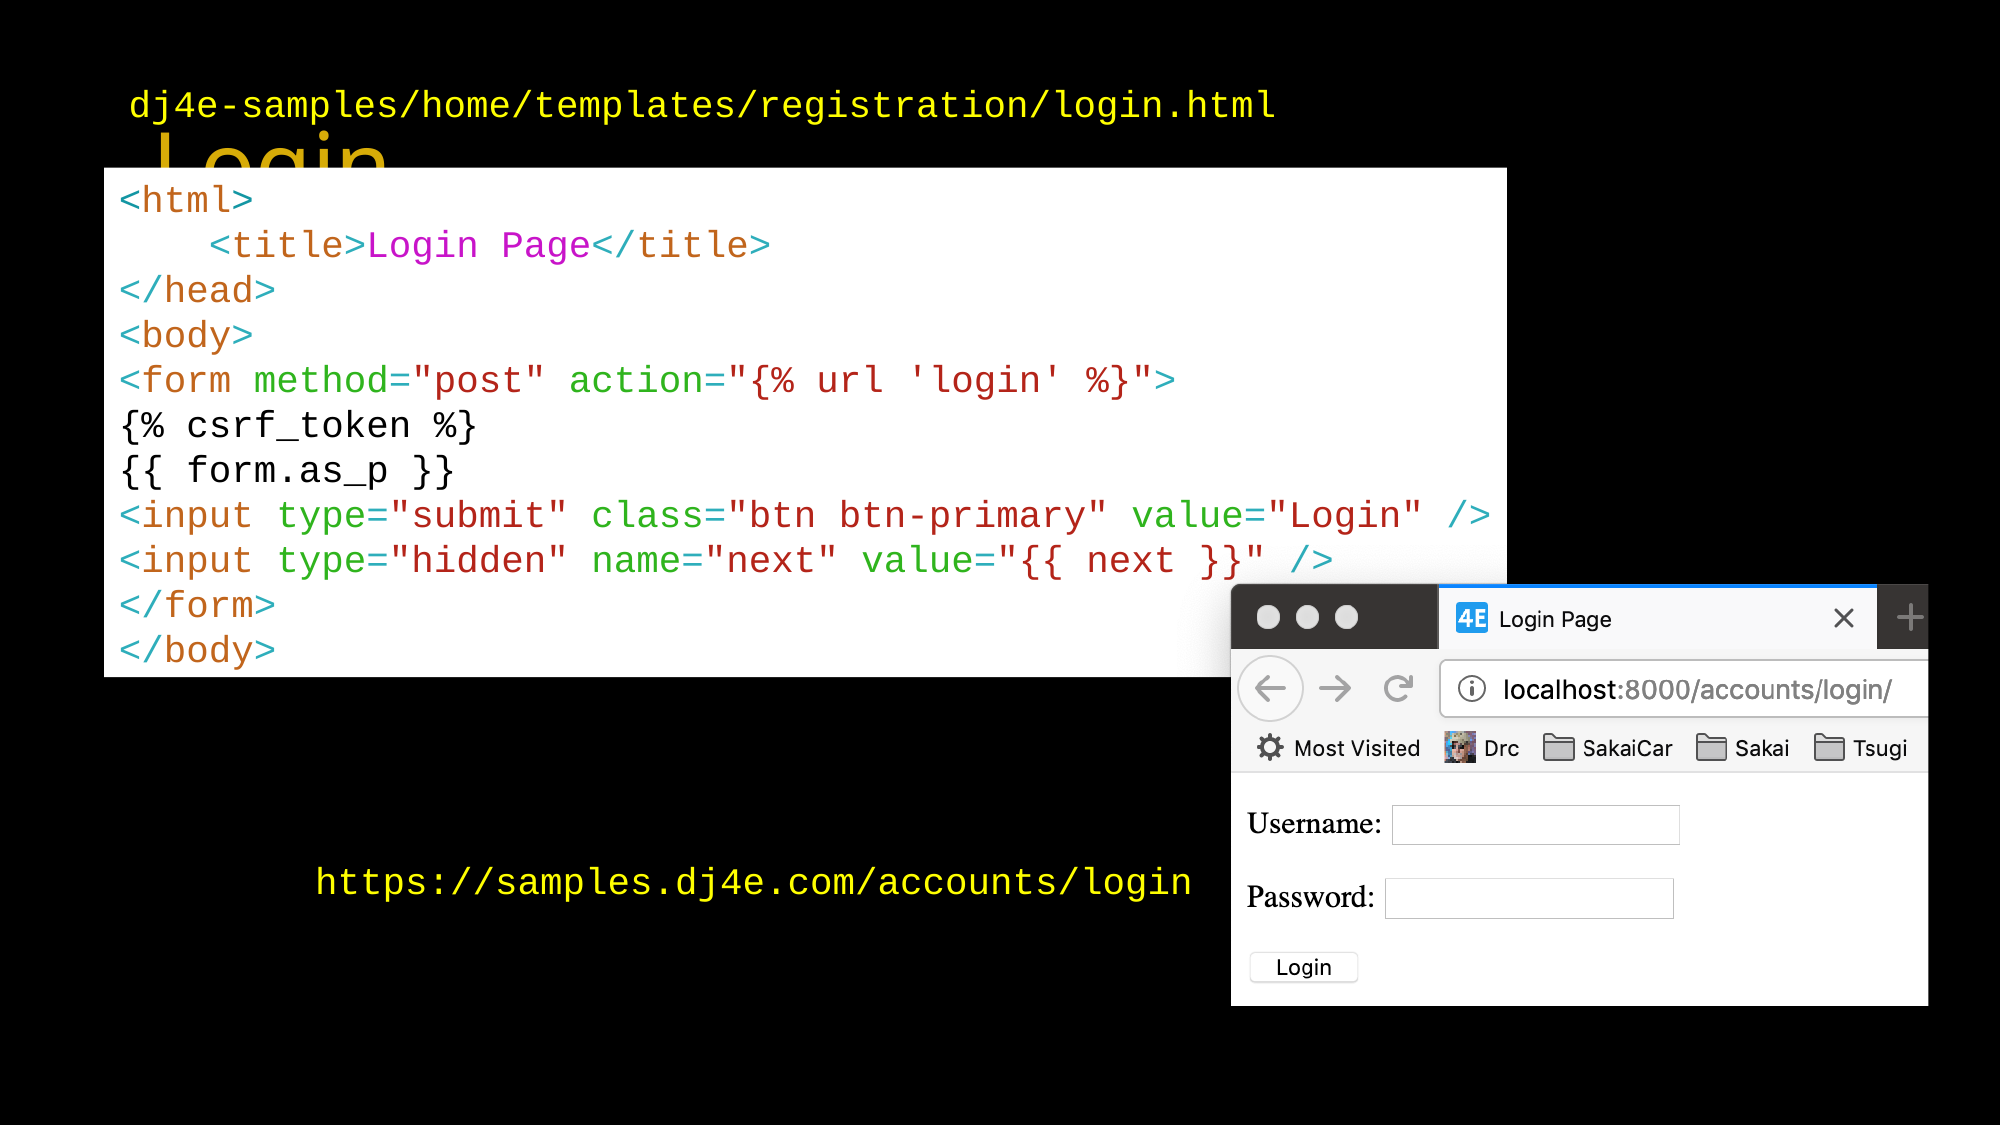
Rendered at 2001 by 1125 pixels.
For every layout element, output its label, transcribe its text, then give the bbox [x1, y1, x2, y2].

picture [1164, 533, 1929, 1006]
text_box https://samples.dj4e.com/accounts/login [300, 850, 1164, 910]
text_box dj4e-samples/home/templates/registration/login.html [113, 72, 1292, 132]
text_box <html> <title>Login Page</title> </head> <body> <form method="post" action="{% url 'login' %}"> {% csrf_token %} {{ form.as_p }} <input type="submit" class="btn btn-primary" value="Login" /> <input type="hidden" name="next" value="{{ next }}" /> </form> </body> [104, 167, 1507, 678]
title Login [137, 59, 1863, 278]
